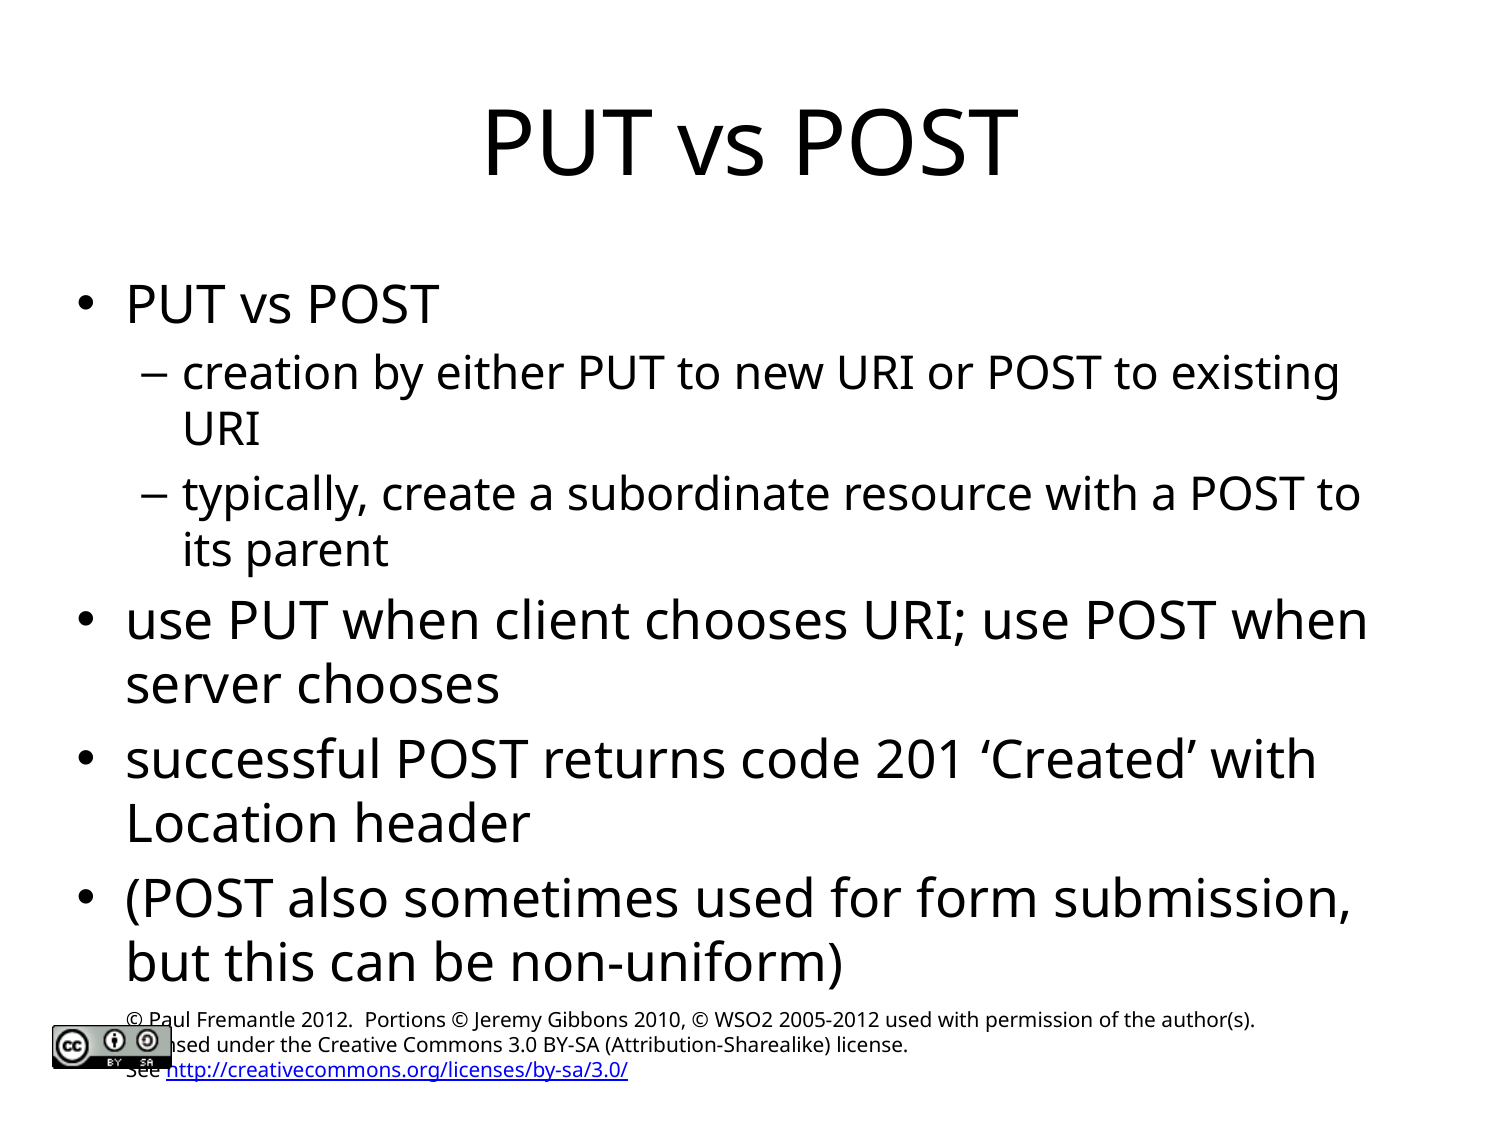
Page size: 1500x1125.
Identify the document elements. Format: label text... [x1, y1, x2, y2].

list PUT vs POST creation by either PUT to new URI or POST to existing URI typically, create a subordinate resource with a POST to its parent use PUT when client chooses URI; use POST when server chooses successful POST returns code 201 ‘Created’ with Location header (POST also sometimes used for form submission, but this can be non-uniform) [61, 262, 1412, 1005]
title PUT vs POST [75, 45, 1425, 233]
picture [52, 1025, 172, 1069]
